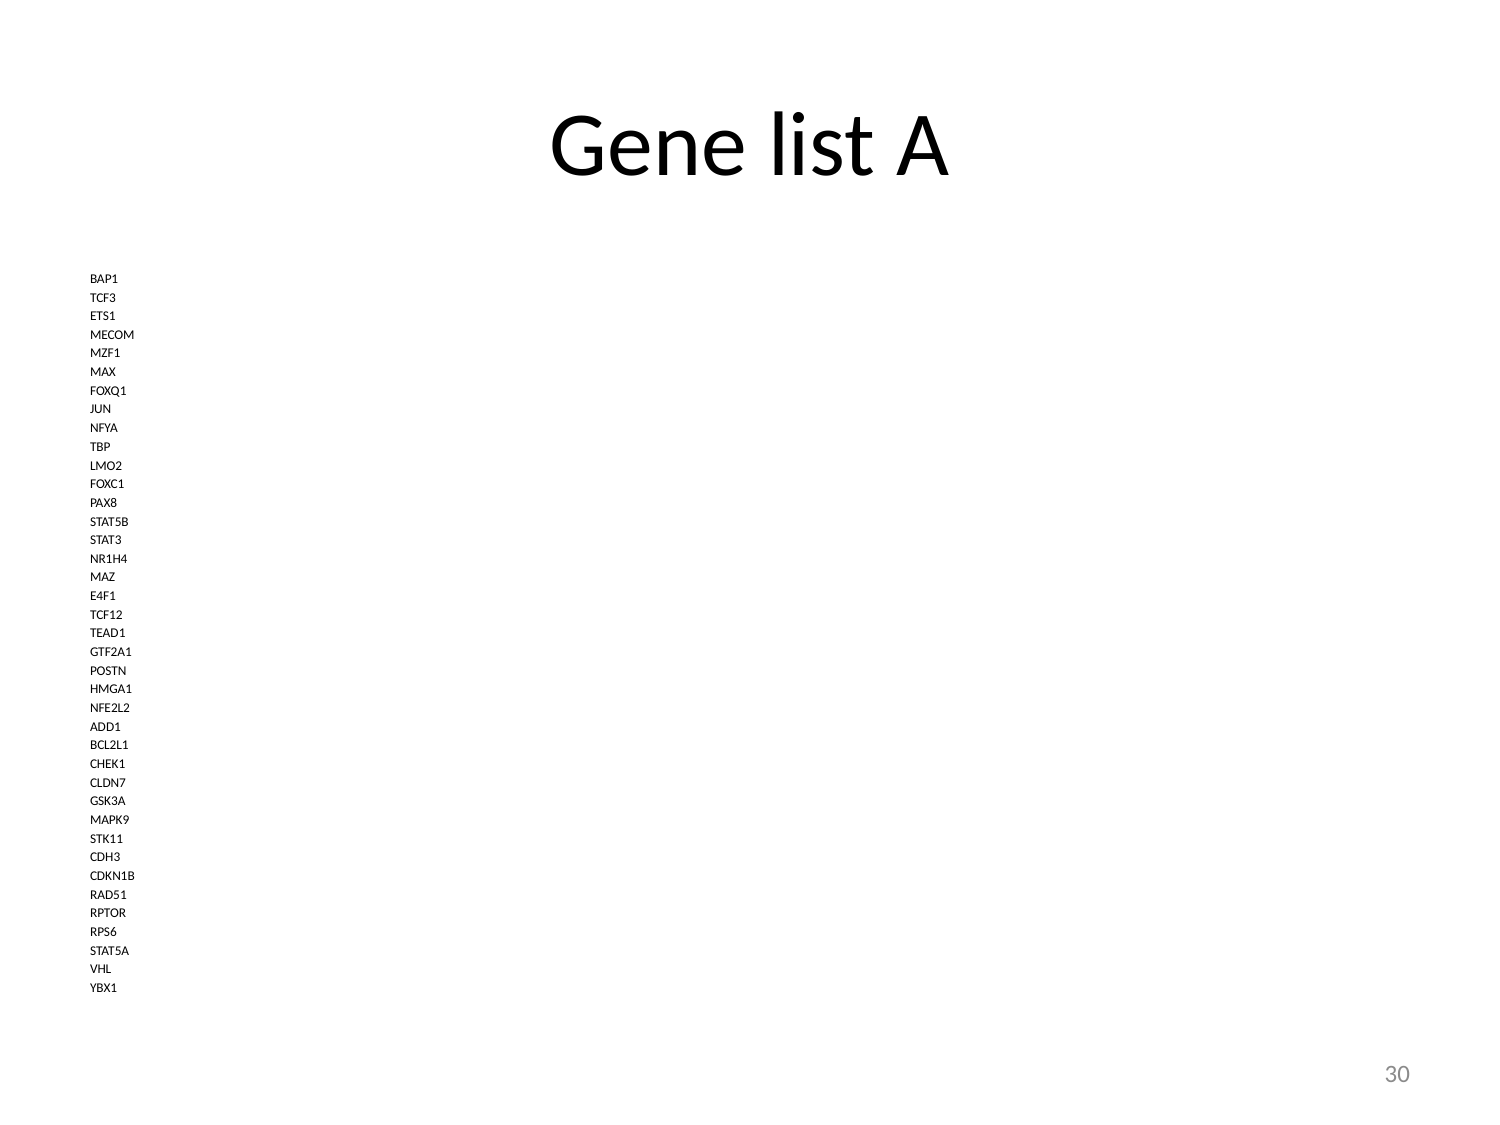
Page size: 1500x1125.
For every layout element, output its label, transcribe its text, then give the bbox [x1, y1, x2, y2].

slide_number 30 [1074, 1042, 1425, 1103]
list BAP1 TCF3 ETS1 MECOM MZF1 MAX FOXQ1 JUN NFYA TBP LMO2 FOXC1 PAX8 STAT5B STAT3 NR1H4 MAZ E4F1 TCF12 TEAD1 GTF2A1 POSTN HMGA1 NFE2L2 ADD1 BCL2L1 CHEK1 CLDN7 GSK3A MAPK9 STK11 CDH3 CDKN1B RAD51 RPTOR RPS6 STAT5A VHL YBX1 [75, 262, 1425, 1005]
title Gene list A [75, 45, 1425, 233]
